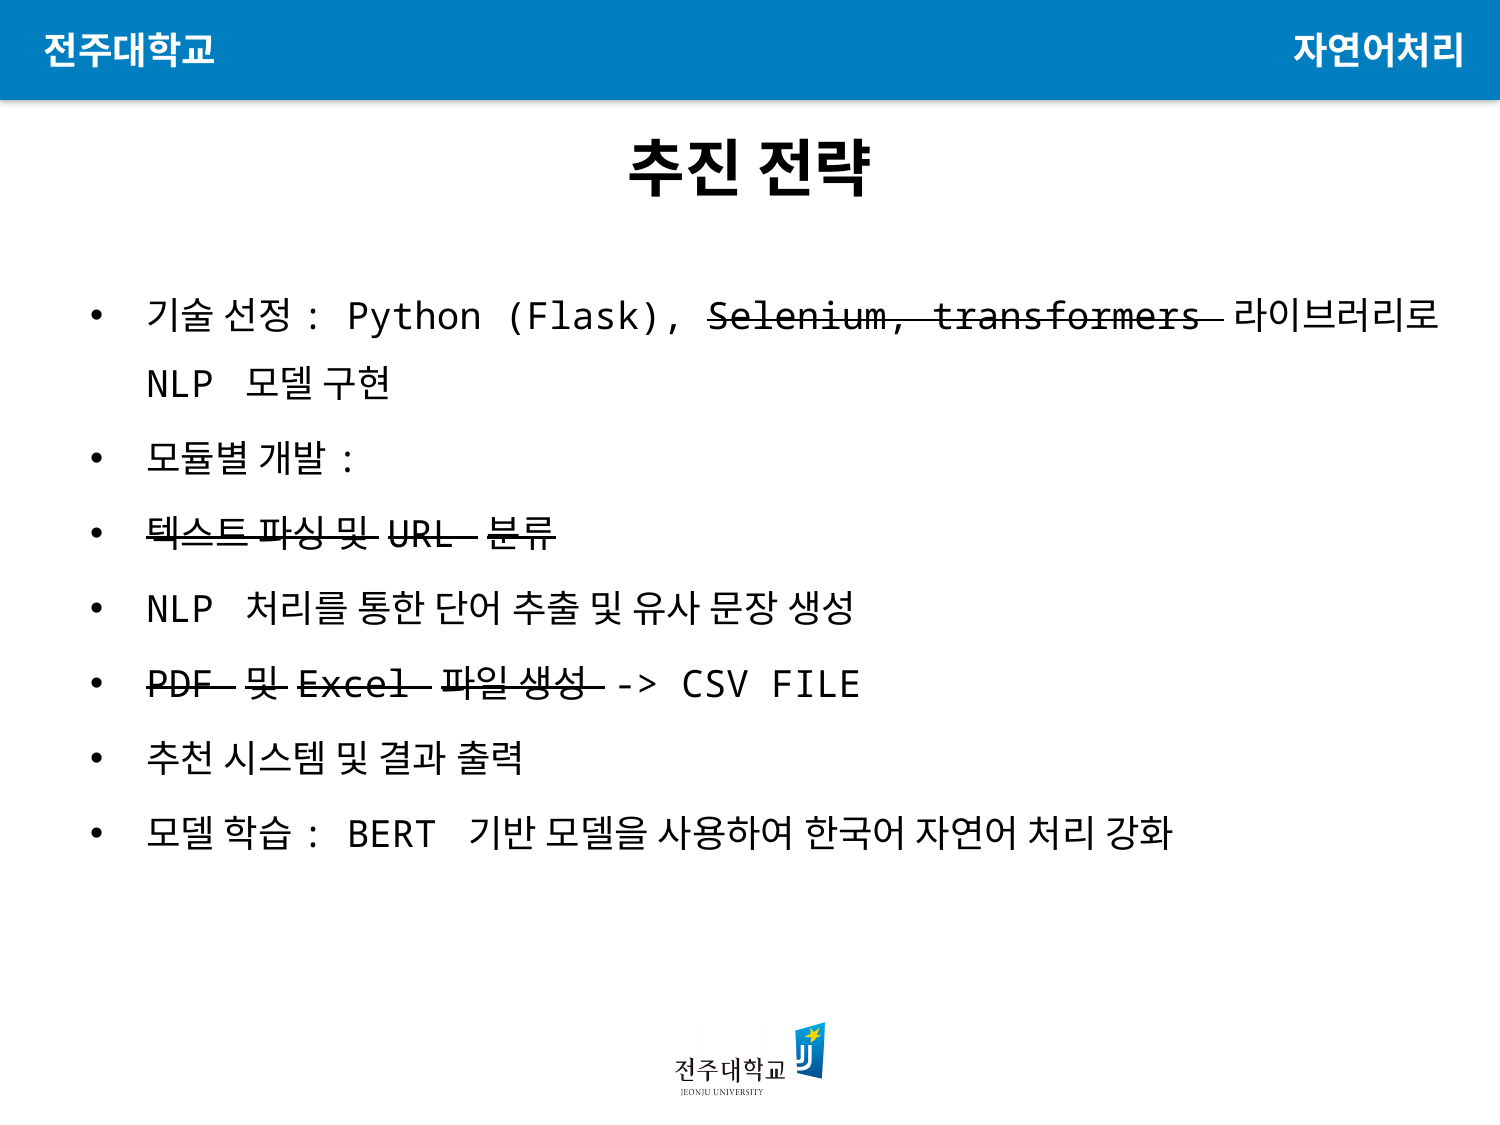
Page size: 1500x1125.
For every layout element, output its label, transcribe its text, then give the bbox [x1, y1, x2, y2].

text_box [0, 0, 1500, 101]
picture [675, 1022, 825, 1096]
title 추진 전략 [75, 109, 1425, 233]
text_box 전주대학교 [29, 19, 252, 80]
list 기술 선정: Python (Flask), Selenium, transformers 라이브러리로 NLP 모델 구현 모듈별 개발: 텍스트 파싱 및 URL 분류 NLP 처리를 통한 단어 추출 및 유사 문장 생성 PDF 및 Excel 파일 생성 -> CSV FILE 추천 시스템 및 결과 출력 모델 학습: BERT 기반 모델을 사용하여 한국어 자연어 처리 강화 [75, 262, 1456, 1005]
picture [807, 1031, 817, 1041]
text_box 자연어처리 [1073, 19, 1481, 80]
